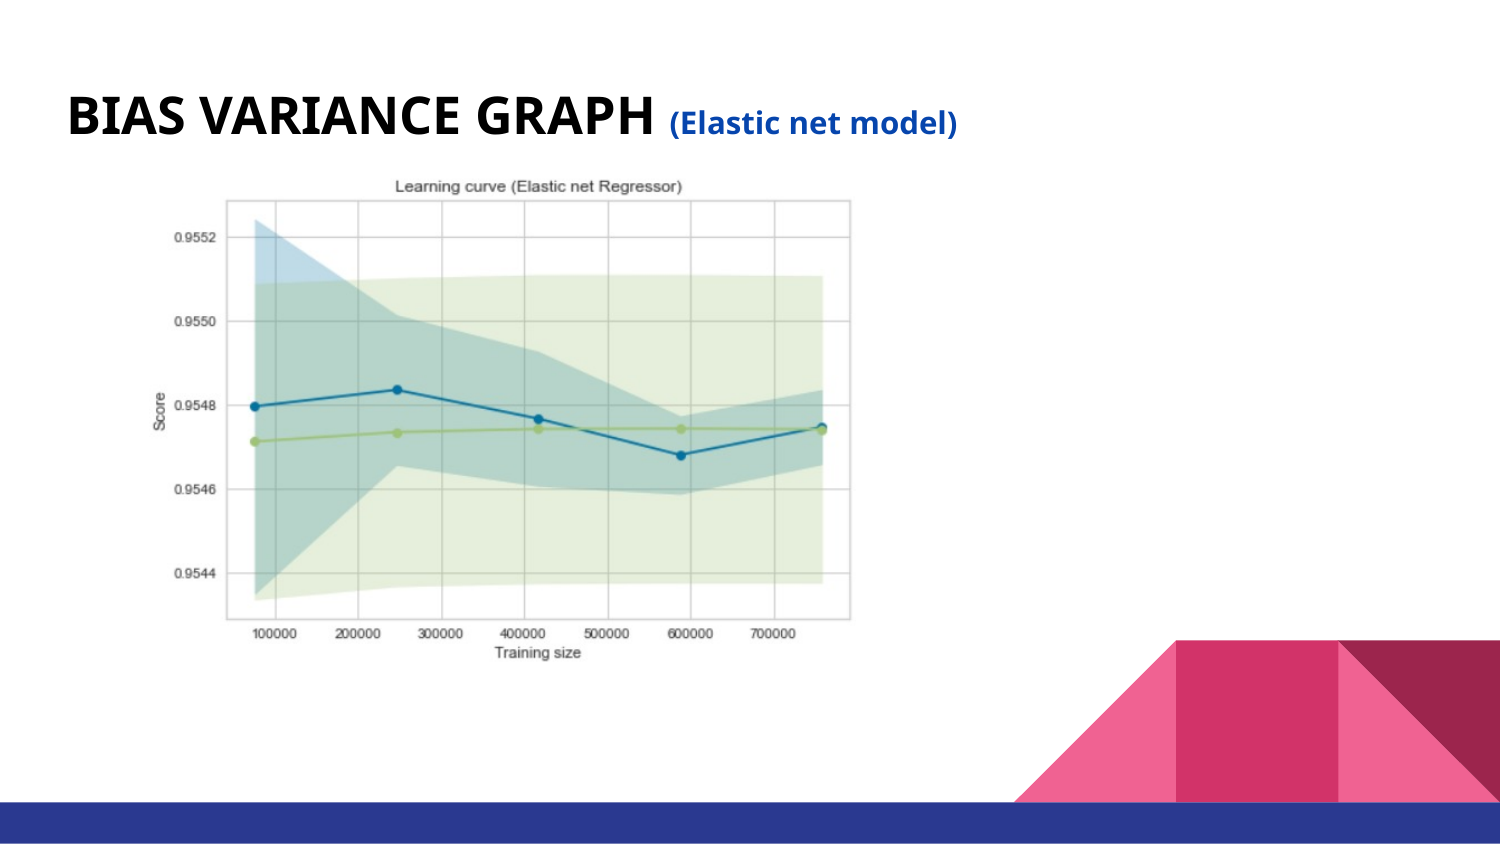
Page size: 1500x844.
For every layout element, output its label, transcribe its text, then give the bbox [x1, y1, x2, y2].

picture [50, 166, 904, 685]
title BIAS VARIANCE GRAPH (Elastic net model) [51, 67, 1449, 167]
